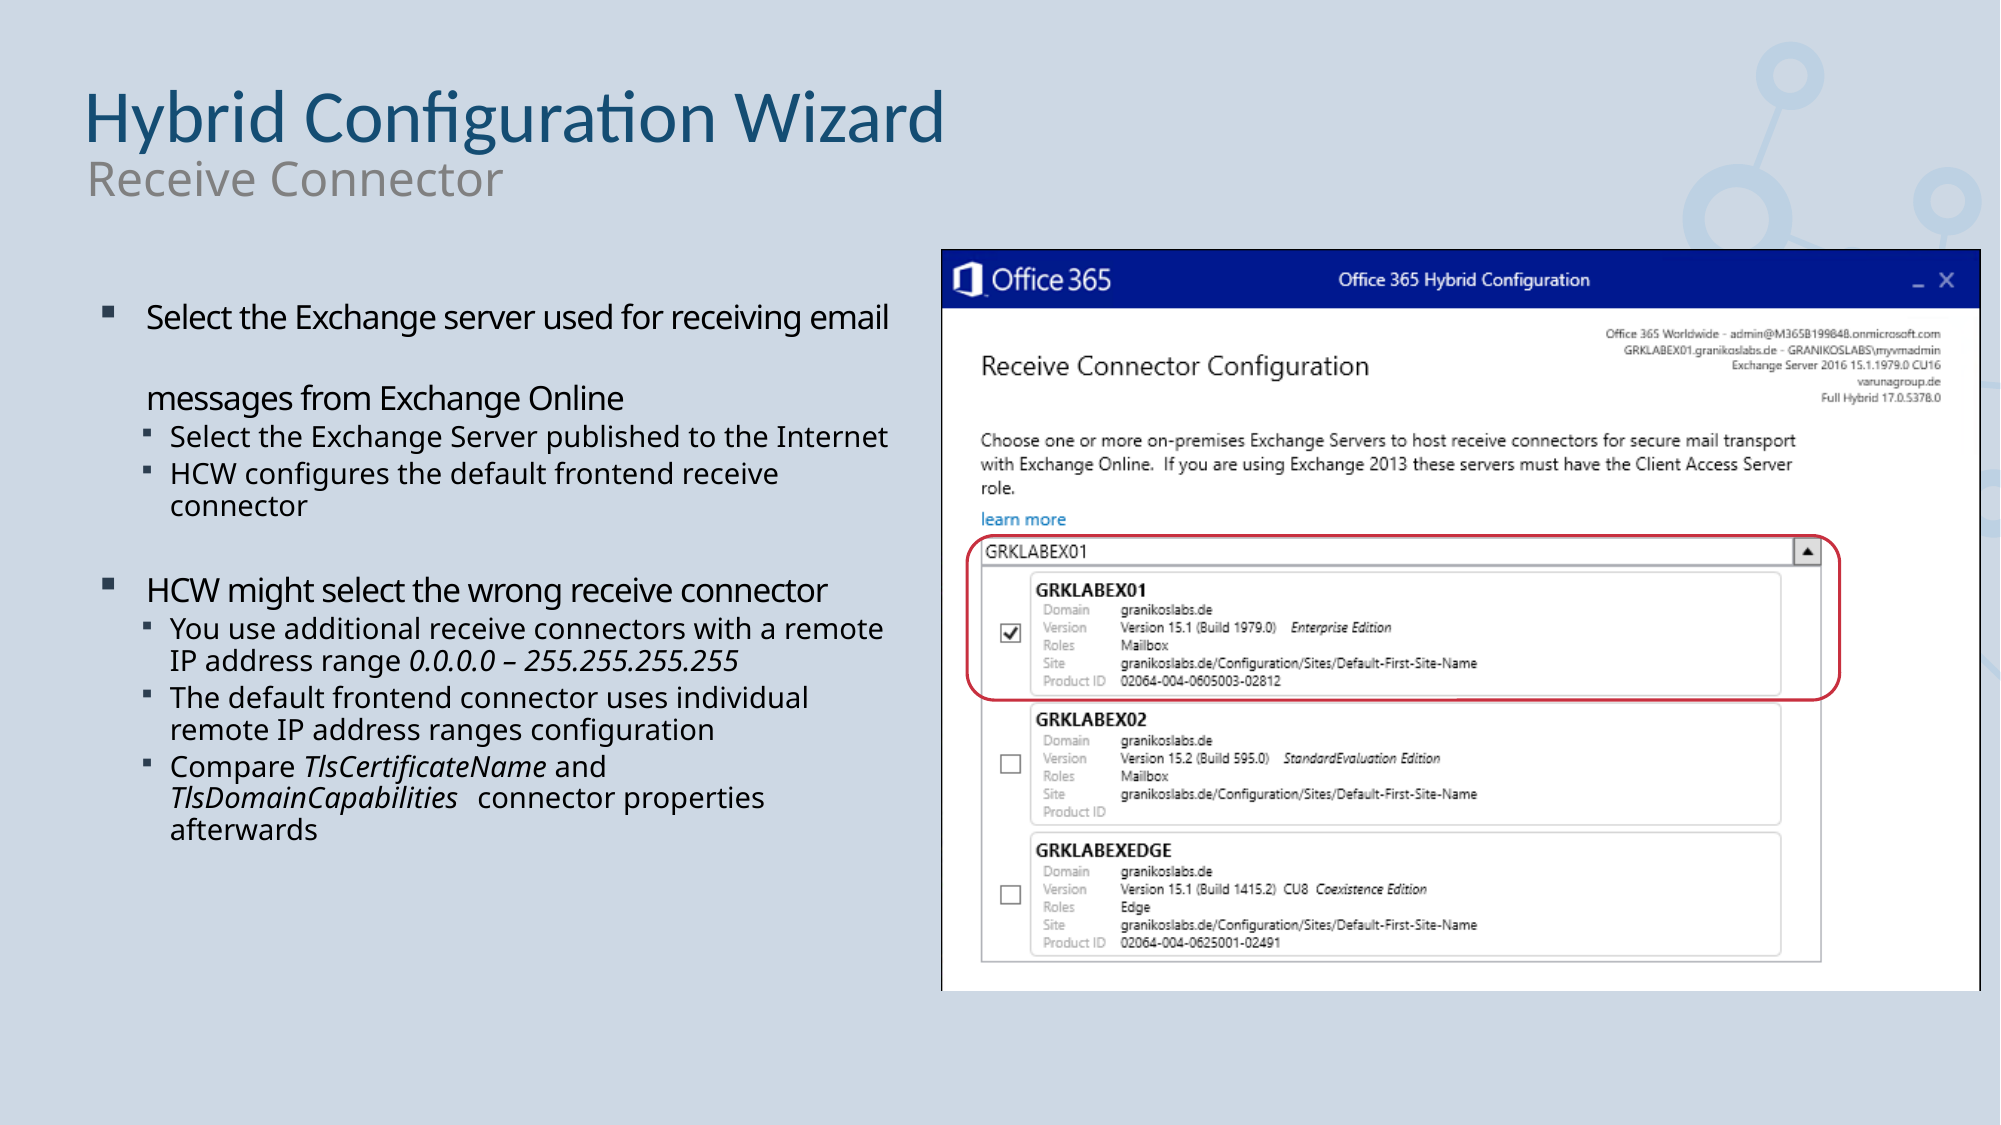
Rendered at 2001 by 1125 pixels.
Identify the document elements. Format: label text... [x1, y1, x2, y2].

title Hybrid Configuration Wizard [84, 67, 1912, 154]
picture [941, 249, 1981, 991]
list Receive Connector [84, 154, 1912, 244]
text_box Select the Exchange server used for receiving email messages from Exchange Online Select the Exchange Server published to the Internet HCW configures the default frontend receive connector HCW might select the wrong receive connector You use additional receive connectors with a remote IP address range 0.0.0.0 – 255.255.255.255 The default frontend connector uses individual remote IP address ranges configuration Compare TlsCertificateName and TlsDomainCapabilities connector properties afterwards [84, 249, 908, 1025]
